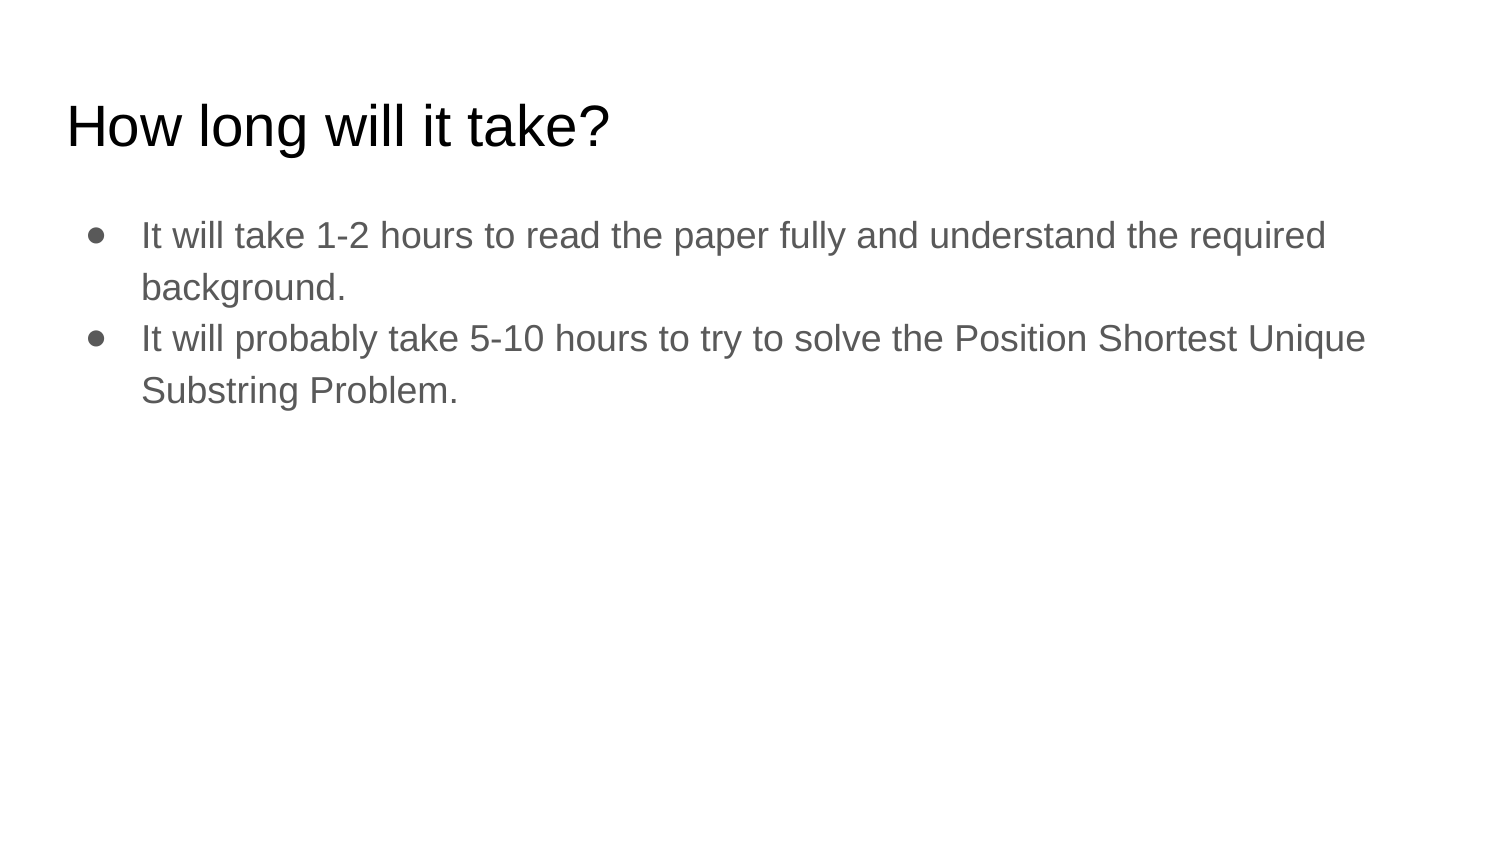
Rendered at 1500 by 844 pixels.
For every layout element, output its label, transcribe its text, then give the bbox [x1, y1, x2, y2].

list It will take 1-2 hours to read the paper fully and understand the required background. It will probably take 5-10 hours to try to solve the Position Shortest Unique Substring Problem. [51, 189, 1449, 750]
title How long will it take? [51, 72, 1449, 167]
